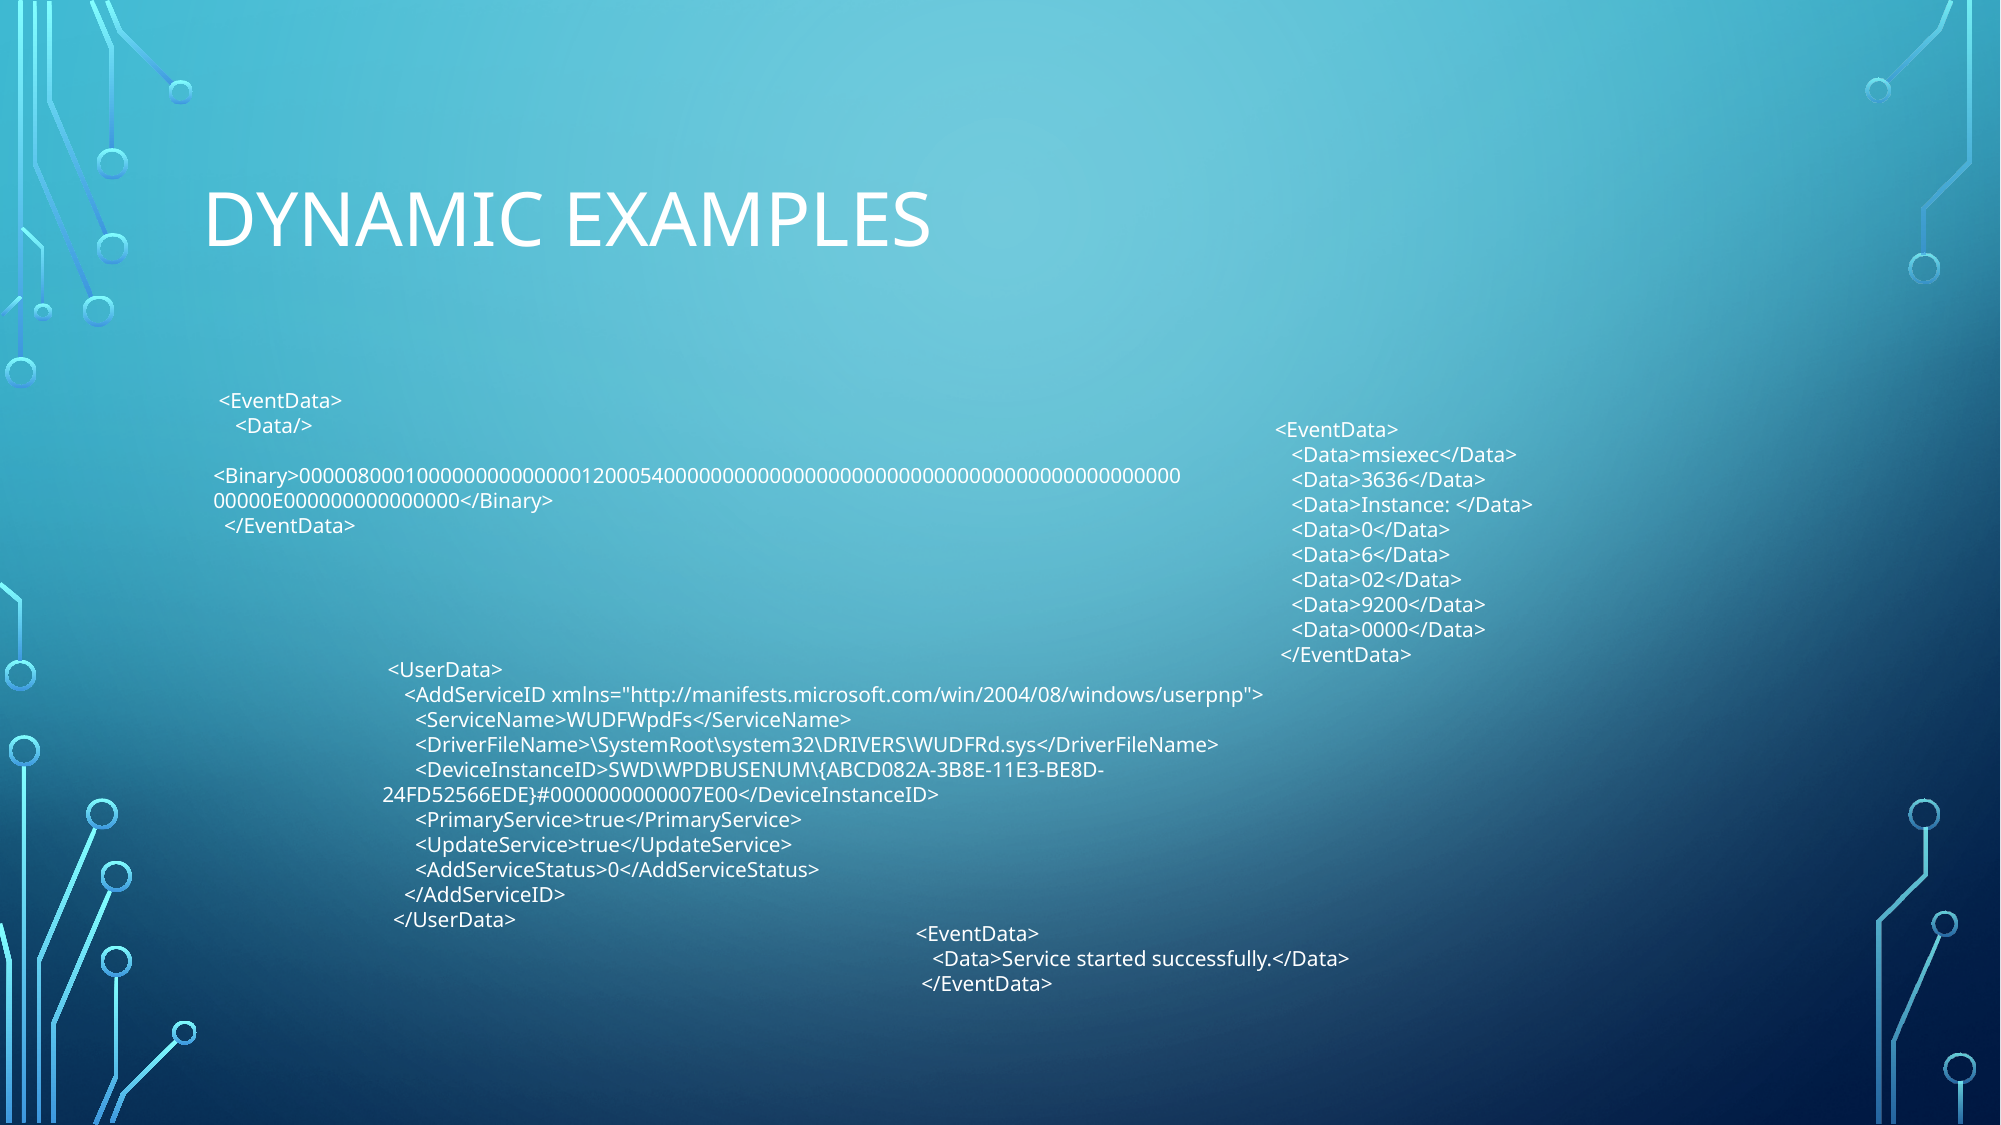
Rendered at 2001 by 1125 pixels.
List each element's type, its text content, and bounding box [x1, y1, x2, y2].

text_box <EventData> <Data>msiexec</Data> <Data>3636</Data> <Data>Instance: </Data> <Data>0</Data> <Data>6</Data> <Data>02</Data> <Data>9200</Data> <Data>0000</Data> </EventData> [1254, 409, 1710, 675]
text_box <EventData> <Data/> <Binary>00000800010000000000000012000540000000000000000000000000000000000000000000000000E000000000000000</Binary> </EventData> [198, 380, 1199, 545]
text_box <UserData> <AddServiceID xmlns="http://manifests.microsoft.com/win/2004/08/windows/userpnp"> <ServiceName>WUDFWpdFs</ServiceName> <DriverFileName>\SystemRoot\system32\DRIVERS\WUDFRd.sys</DriverFileName> <DeviceInstanceID>SWD\WPDBUSENUM\{ABCD082A-3B8E-11E3-BE8D-24FD52566EDE}#0000000000007E00</DeviceInstanceID> <PrimaryService>true</PrimaryService> <UpdateService>true</UpdateService> <AddServiceStatus>0</AddServiceStatus> </AddServiceID> </UserData> [367, 648, 1368, 939]
title Dynamic Examples [187, 101, 1813, 344]
text_box <EventData> <Data>Service started successfully.</Data> </EventData> [895, 913, 1384, 1004]
